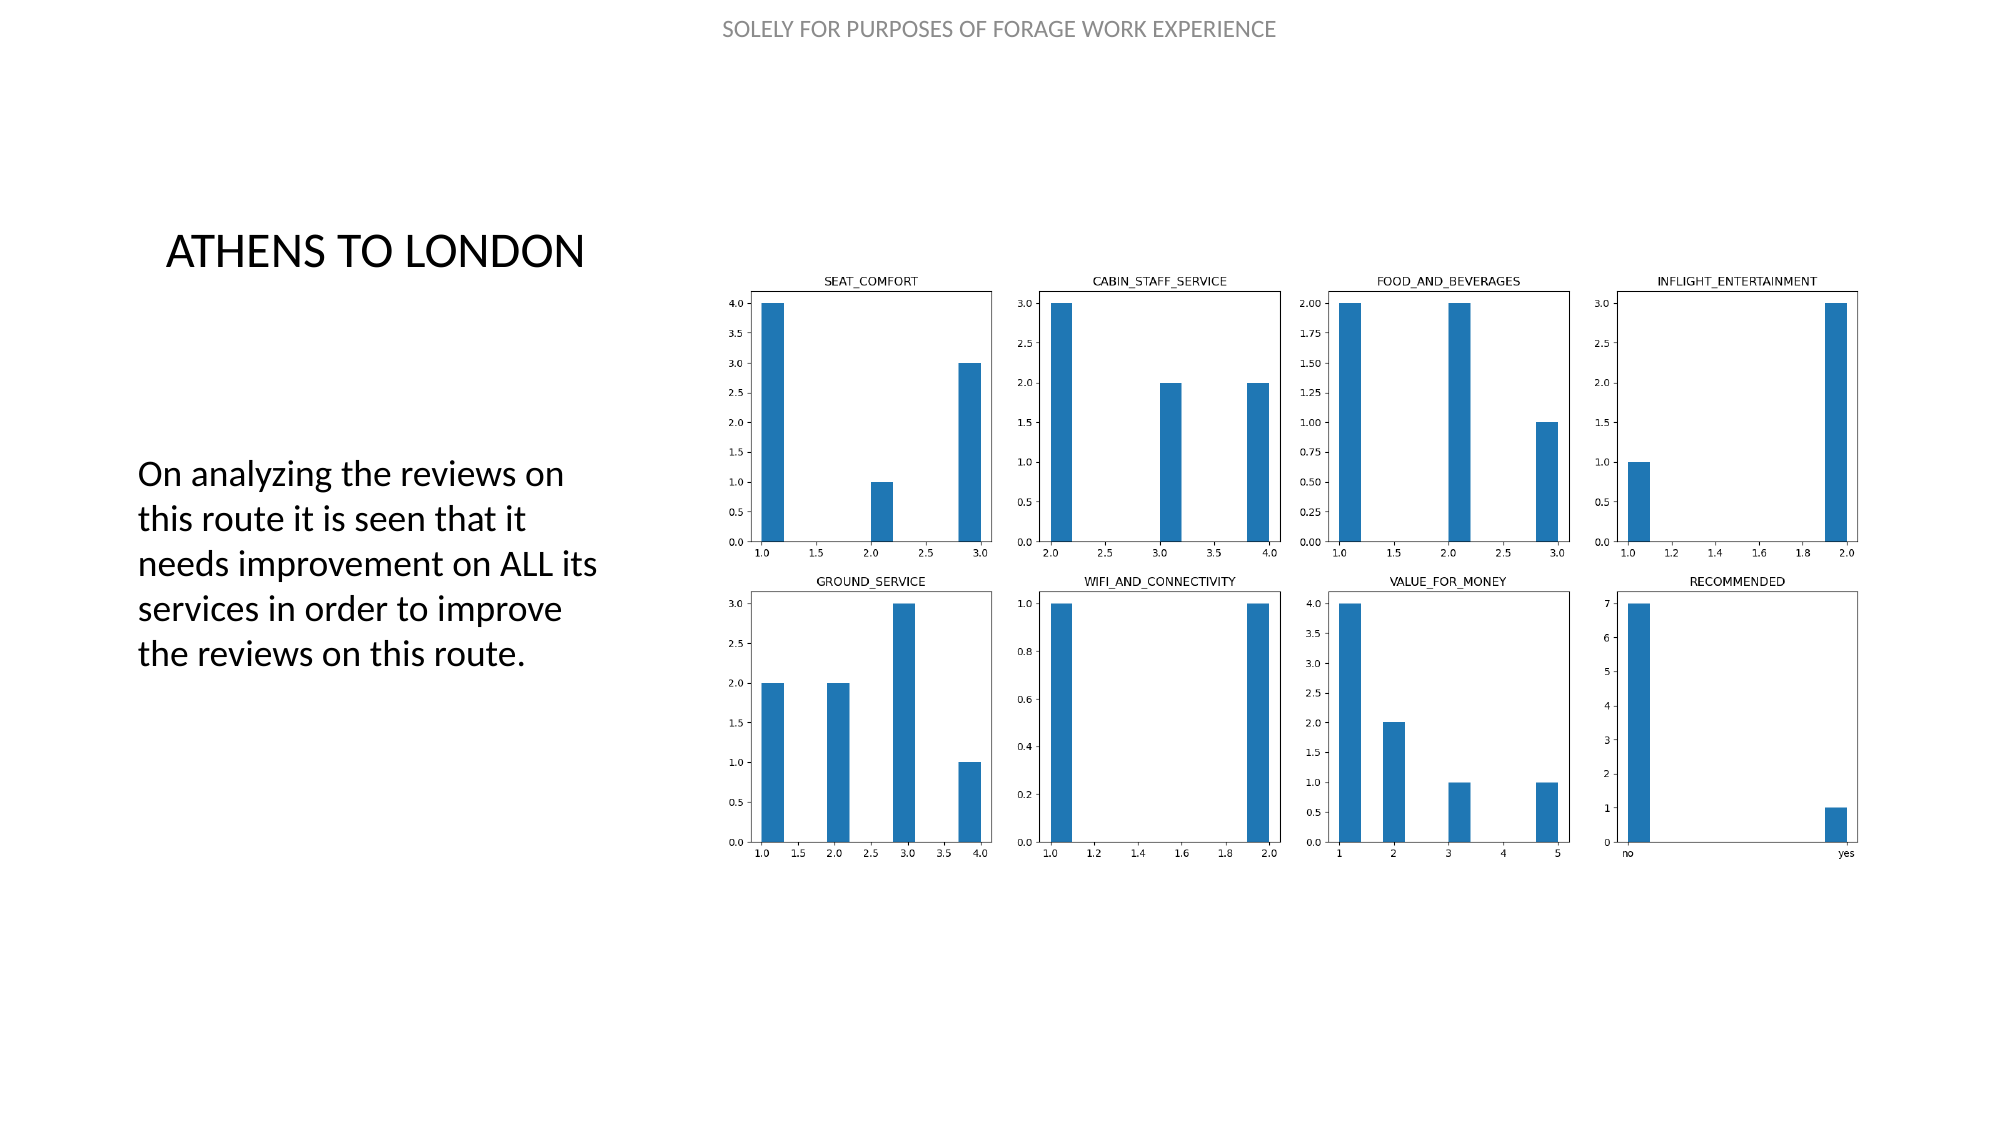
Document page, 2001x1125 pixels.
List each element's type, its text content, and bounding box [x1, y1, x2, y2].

text_box On analyzing the reviews on this route it is seen that it needs improvement on ALL its services in order to improve the reviews on this route. [123, 441, 572, 681]
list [572, 205, 2000, 920]
text_box ATHENS TO LONDON [151, 210, 572, 285]
